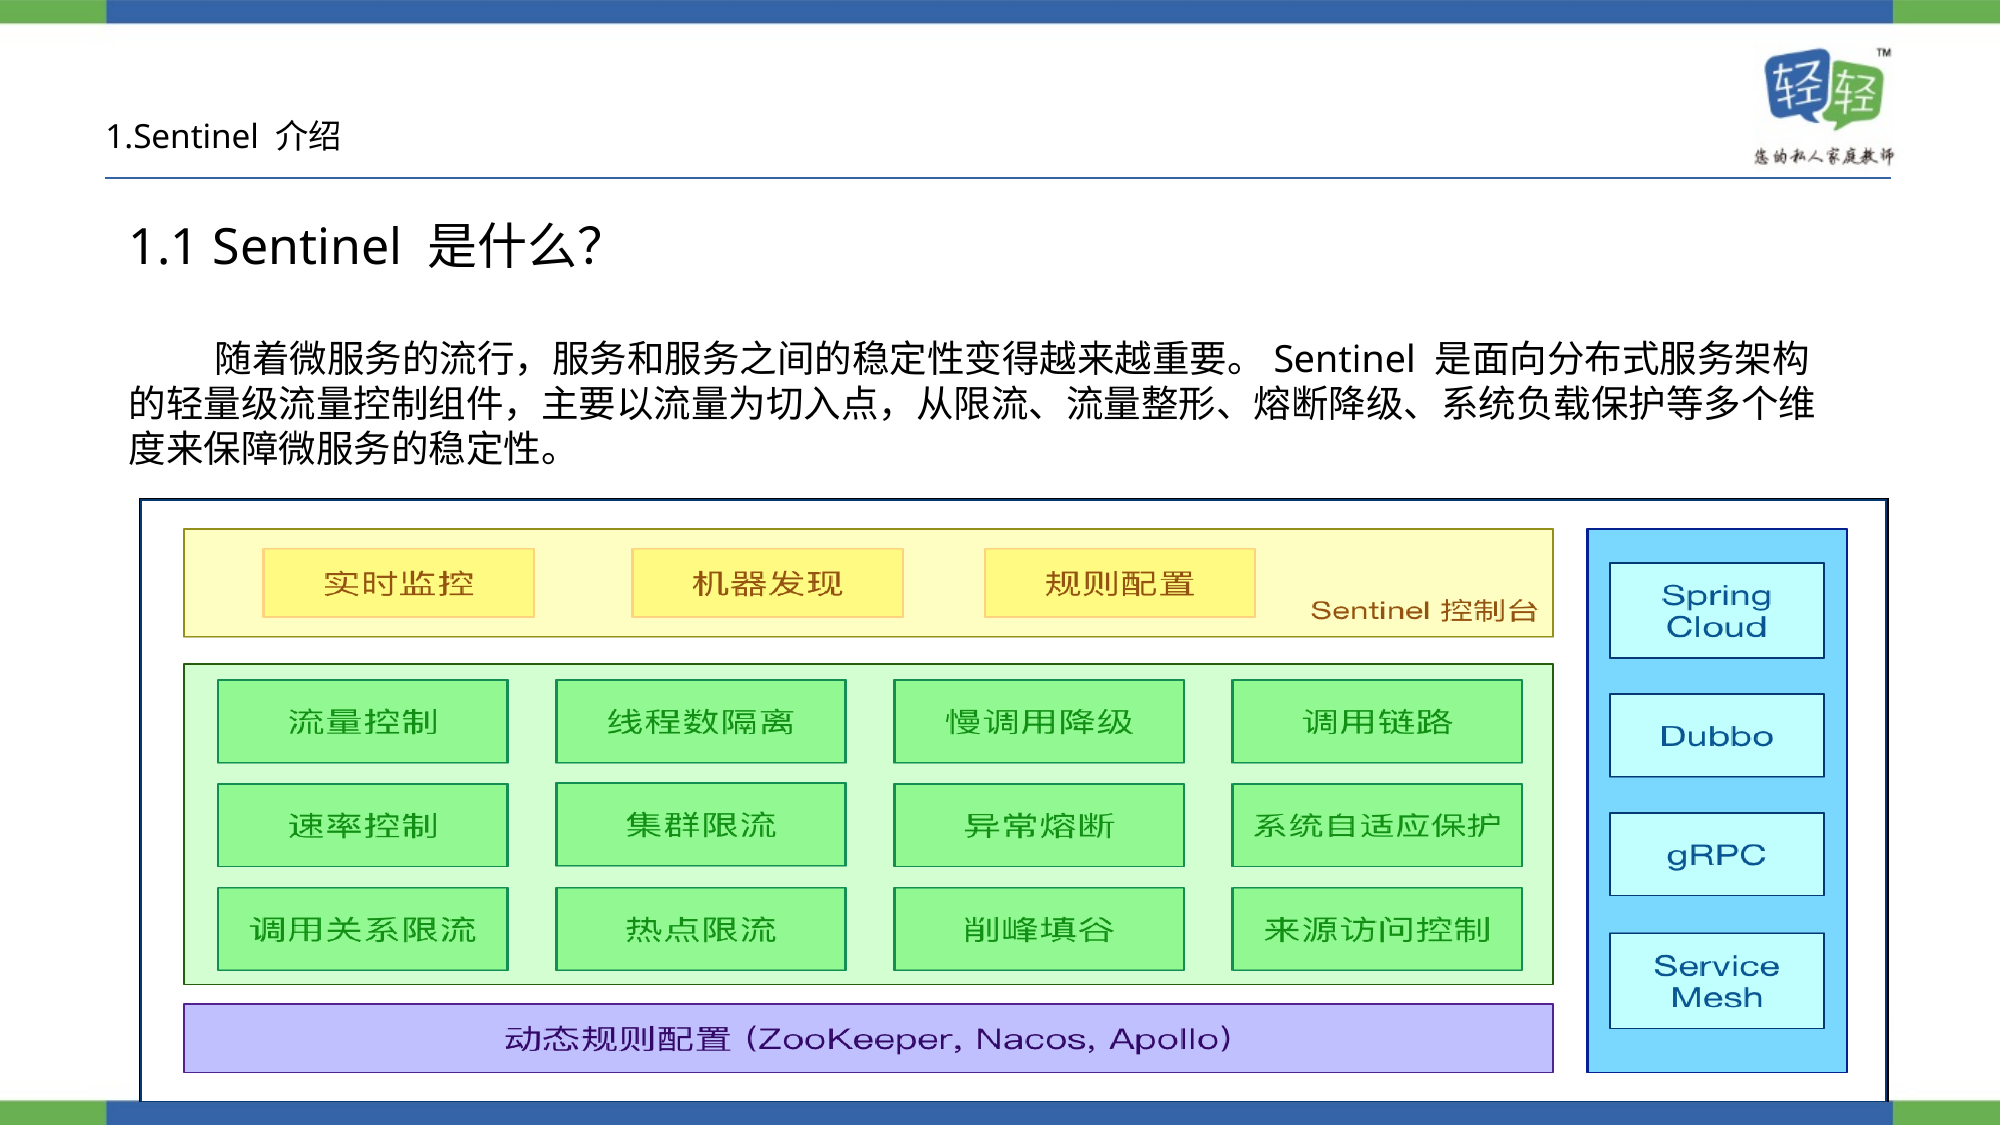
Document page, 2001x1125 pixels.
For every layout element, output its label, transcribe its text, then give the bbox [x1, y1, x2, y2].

picture [0, 0, 2000, 1125]
text_box 1.1 Sentinel 是什么？ 随着微服务的流行，服务和服务之间的稳定性变得越来越重要。Sentinel 是面向分布式服务架构的轻量级流量控制组件，主要以流量为切入点，从限流、流量整形、熔断降级、系统负载保护等多个维度来保障微服务的稳定性。 [114, 207, 1858, 567]
text_box 1.Sentinel 介绍 [90, 107, 990, 163]
